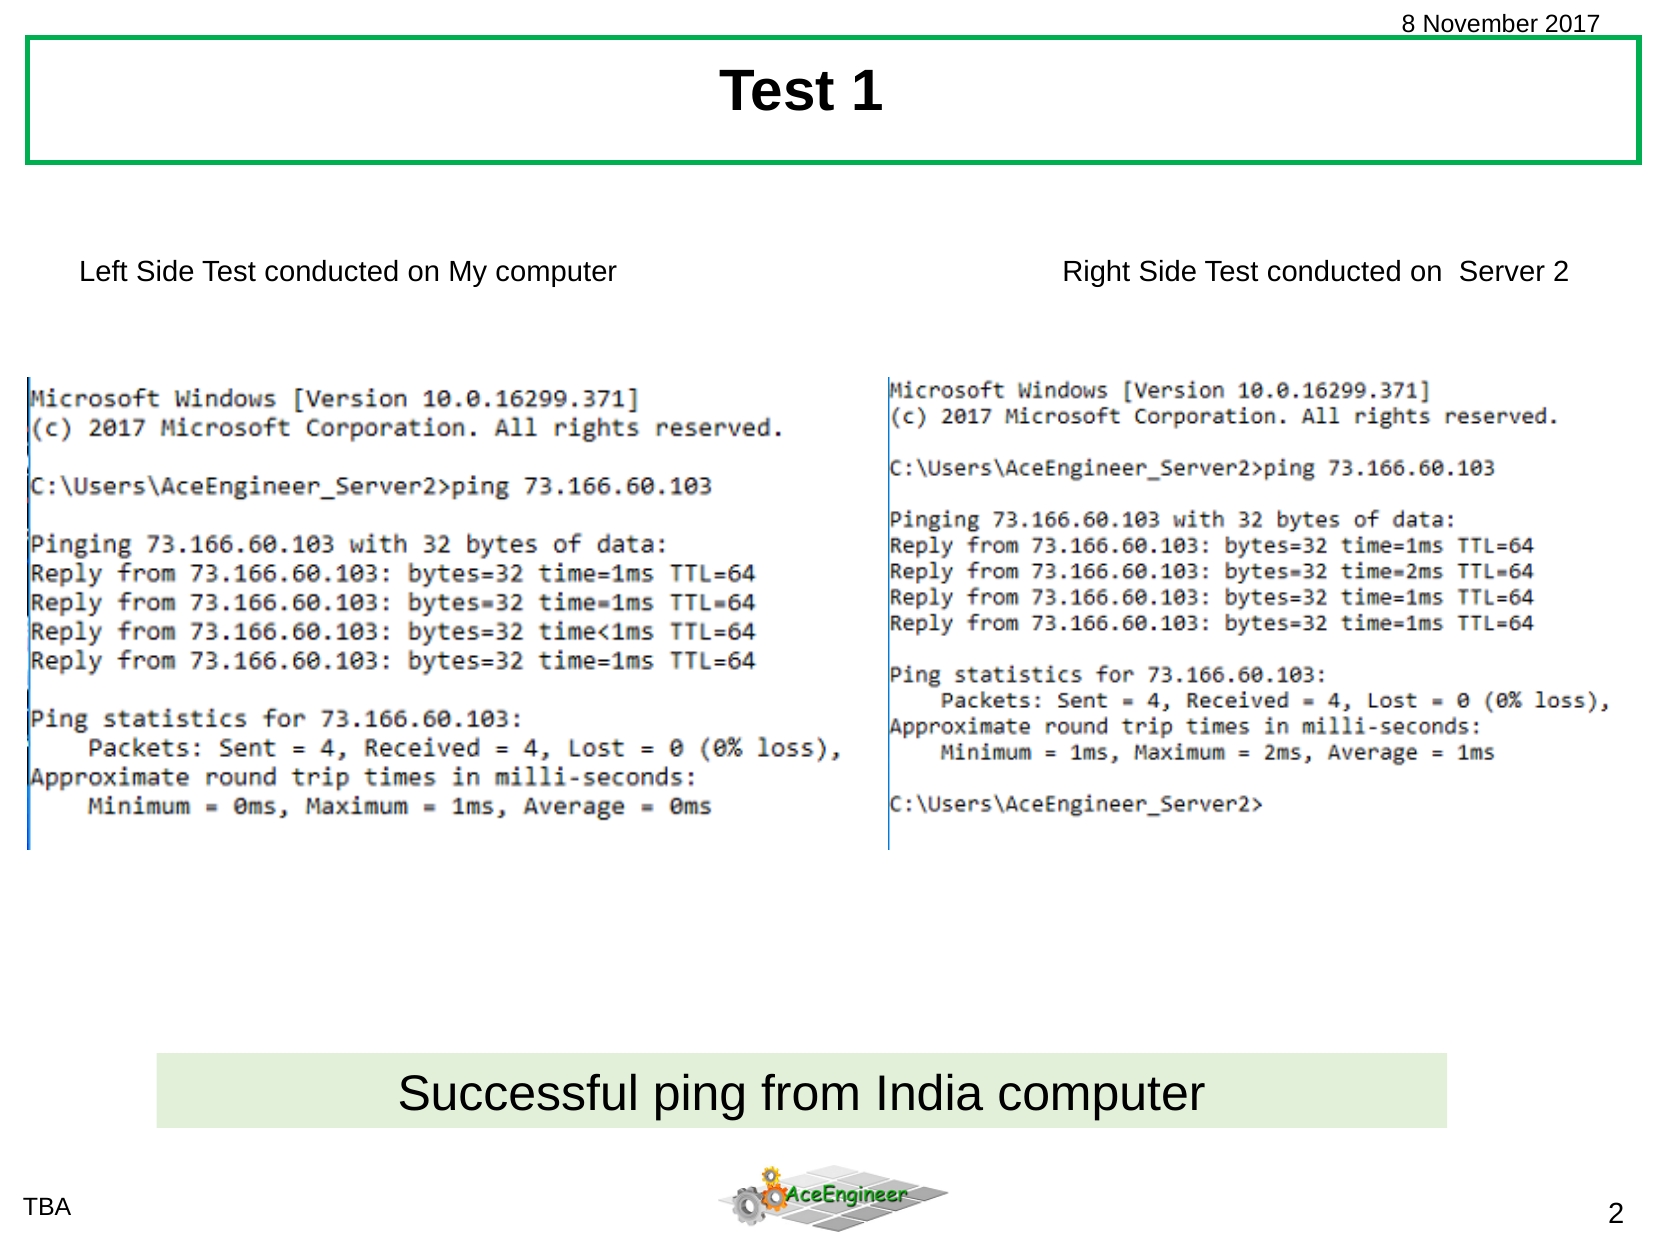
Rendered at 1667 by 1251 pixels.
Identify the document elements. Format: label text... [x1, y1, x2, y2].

list Test 1 [0, 46, 1604, 136]
picture [0, 0, 1667, 1250]
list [27, 377, 888, 850]
text_box Right Side Test conducted on Server 2 [1047, 245, 1604, 295]
text_box Successful ping from India computer [156, 1053, 1448, 1128]
text_box Left Side Test conducted on My computer [64, 245, 658, 295]
